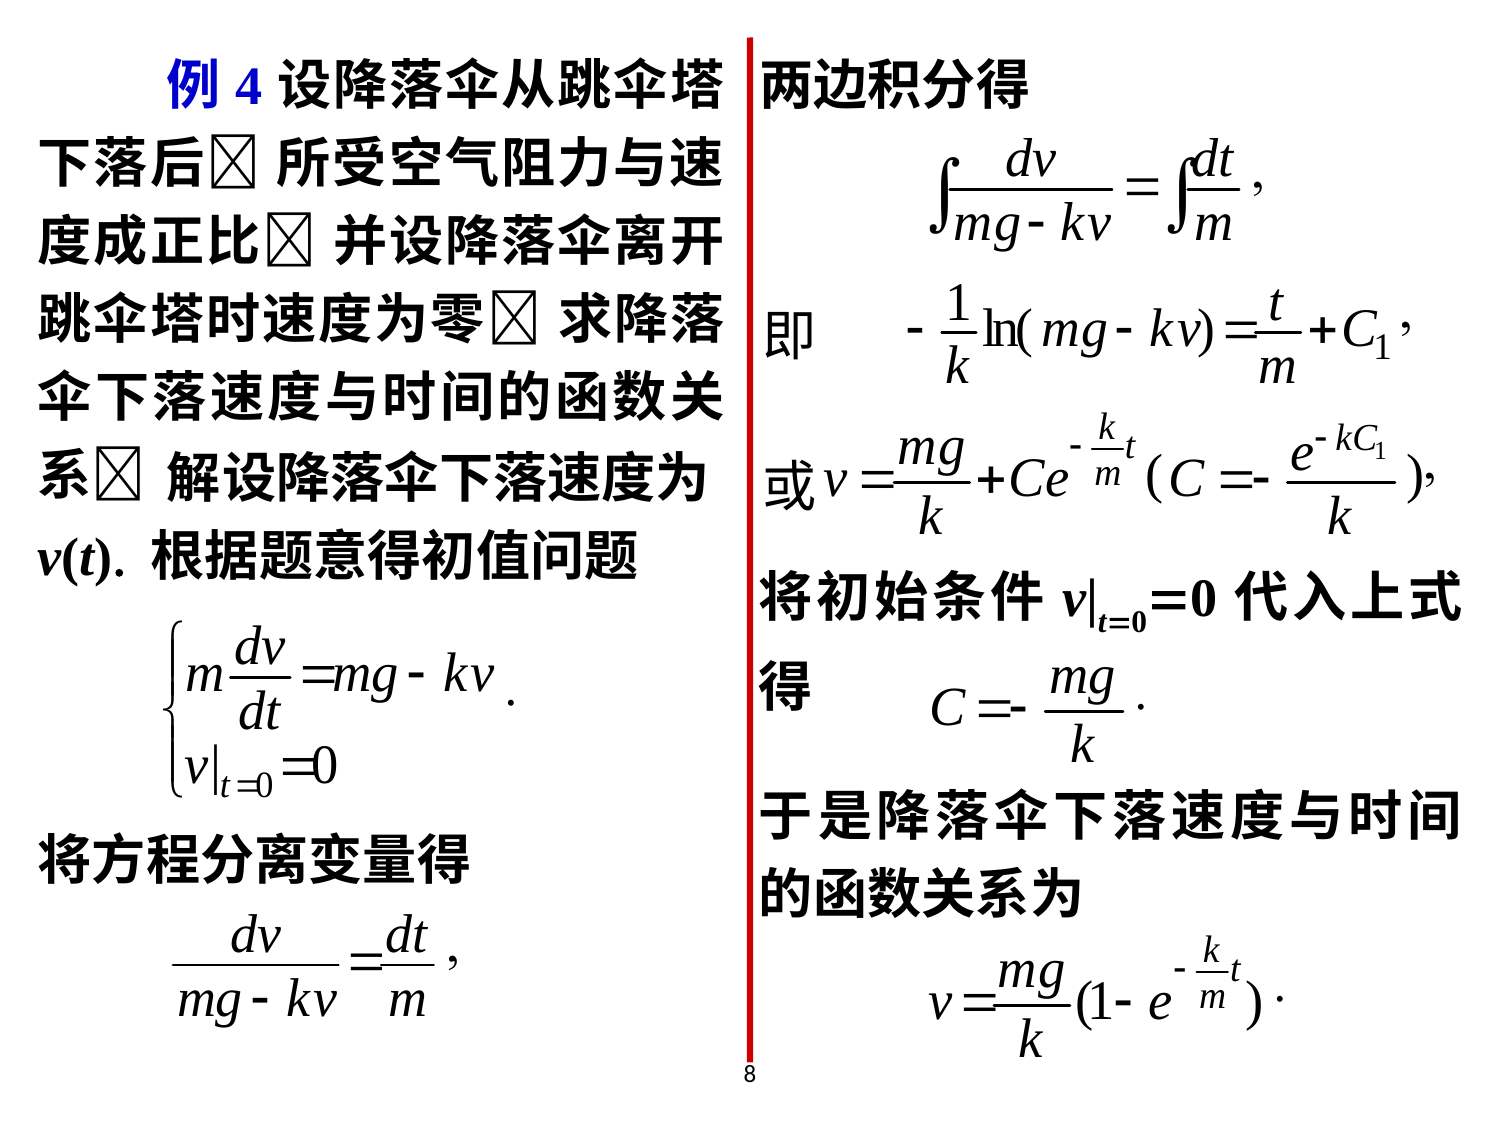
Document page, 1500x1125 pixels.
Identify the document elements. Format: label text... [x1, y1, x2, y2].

text_box 设降落伞下落速度为v(t) [37, 429, 150, 586]
text_box 将方程分离变量得 [37, 812, 485, 891]
text_box 于是降落伞下落速度与时间的函数关系为 [750, 768, 1463, 925]
text_box 将初始条件v|t00代入上式得 [750, 546, 1463, 717]
picture [149, 604, 555, 813]
text_box 例4设降落伞从跳伞塔下落后 所受空气阻力与速度成正比 并设降落伞离开跳伞塔时速度为零 求降落伞下落速度与时间的函数关系 [37, 37, 725, 429]
text_box 解 [43, 429, 221, 508]
text_box 两边积分得 [750, 37, 1043, 116]
picture [762, 121, 1451, 540]
picture [162, 898, 506, 1038]
picture [921, 636, 1201, 773]
text_box 根据题意得初值问题 [150, 507, 664, 587]
picture [921, 923, 1297, 1063]
text_box 设降落伞下落速度为v(t) [221, 429, 750, 586]
slide_number 8 [512, 1042, 988, 1103]
